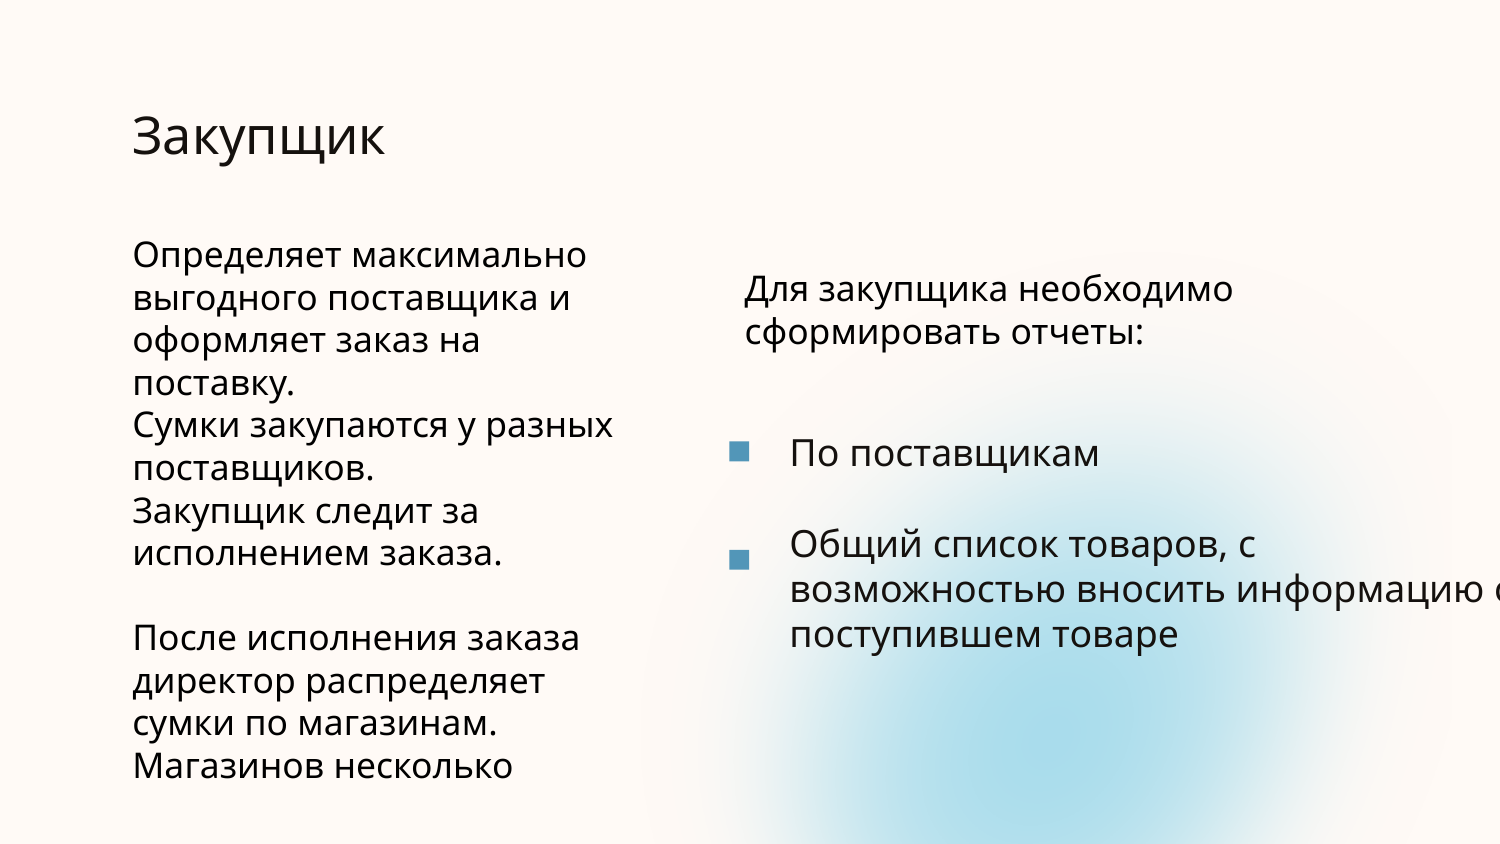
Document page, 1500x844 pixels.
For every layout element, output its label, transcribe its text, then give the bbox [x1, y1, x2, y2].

text_box [729, 441, 750, 462]
text_box [729, 549, 750, 570]
text_box Для закупщика необходимо сформировать отчеты: [729, 251, 1500, 367]
text_box Общий список товаров, с возможностью вносить информацию о поступившем товаре [774, 549, 1500, 625]
title Закупщик [117, 87, 1383, 178]
picture [295, 0, 1500, 844]
text_box По поставщикам [774, 413, 1500, 489]
text_box Определяет максимально выгодного поставщика и оформляет заказ на поставку. Сумки закупаются у разных поставщиков. Закупщик следит за исполнением заказа. После исполнения заказа директор распределяет сумки по магазинам. Магазинов несколько [117, 217, 660, 435]
